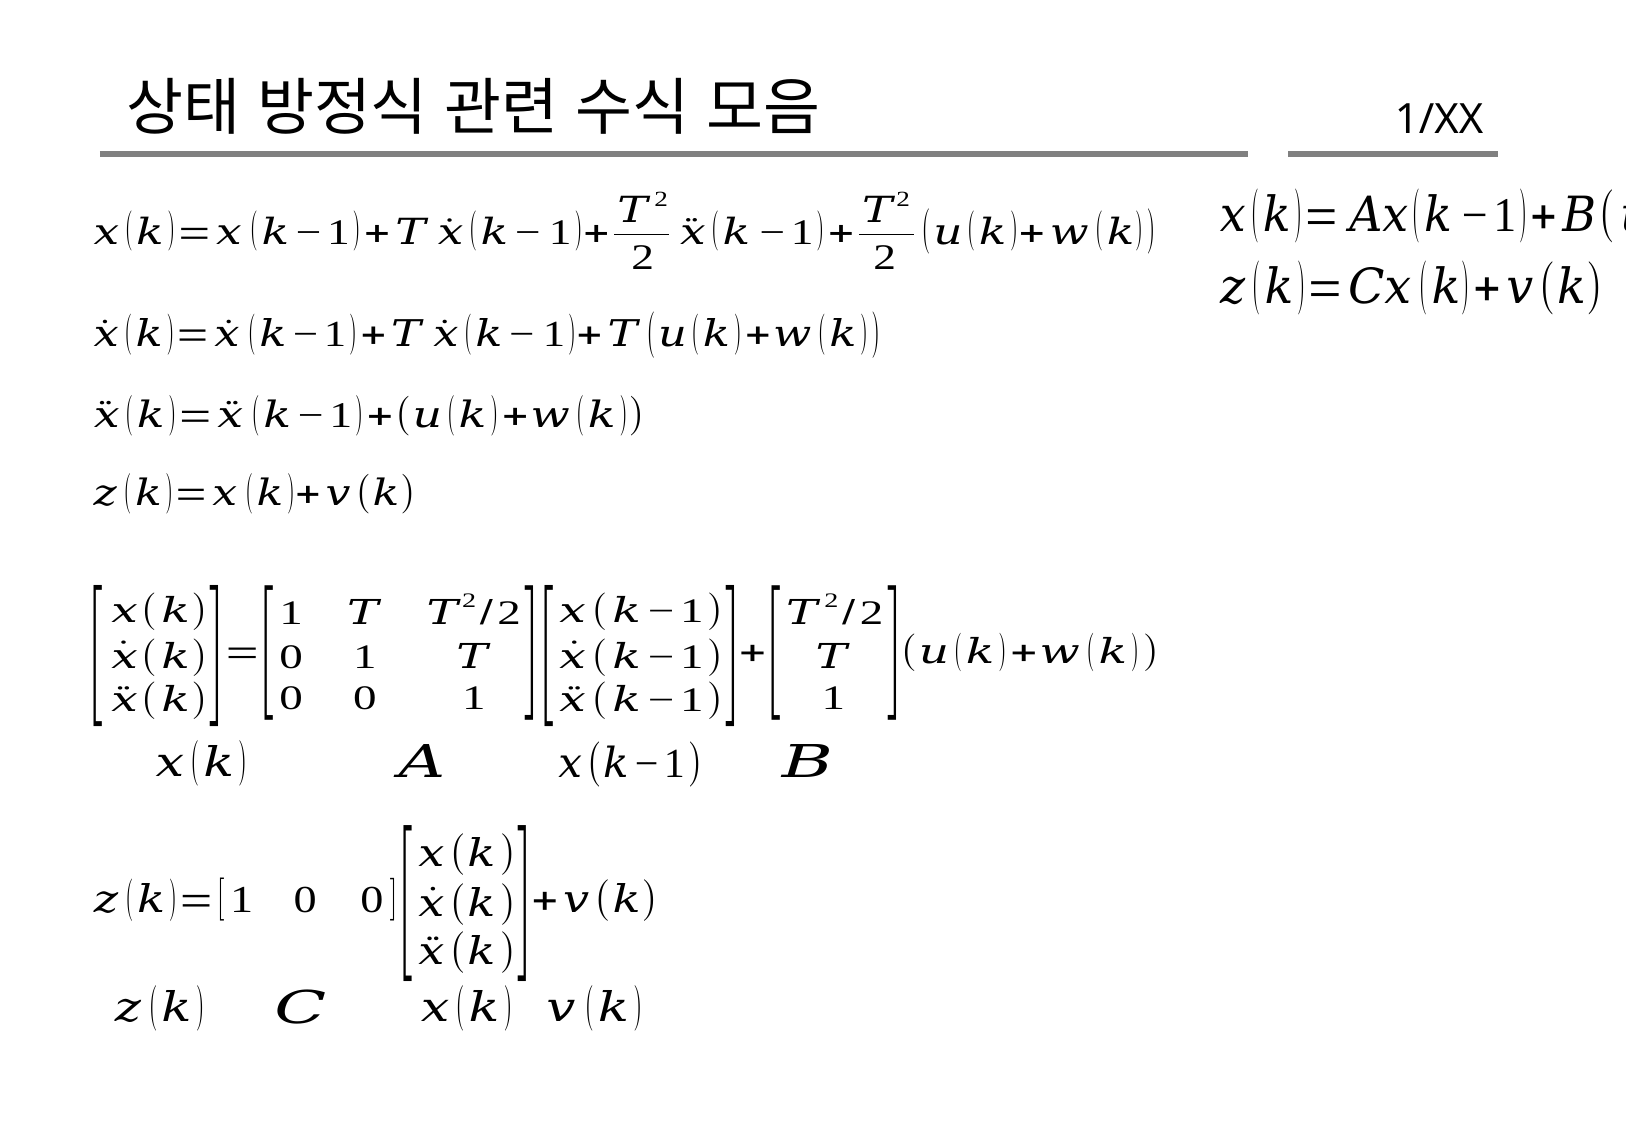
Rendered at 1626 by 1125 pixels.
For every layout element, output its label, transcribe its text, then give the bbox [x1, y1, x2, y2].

title 상태 방정식 관련 수식 모음 [111, 68, 1249, 151]
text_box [1216, 185, 1625, 319]
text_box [90, 185, 1158, 1034]
